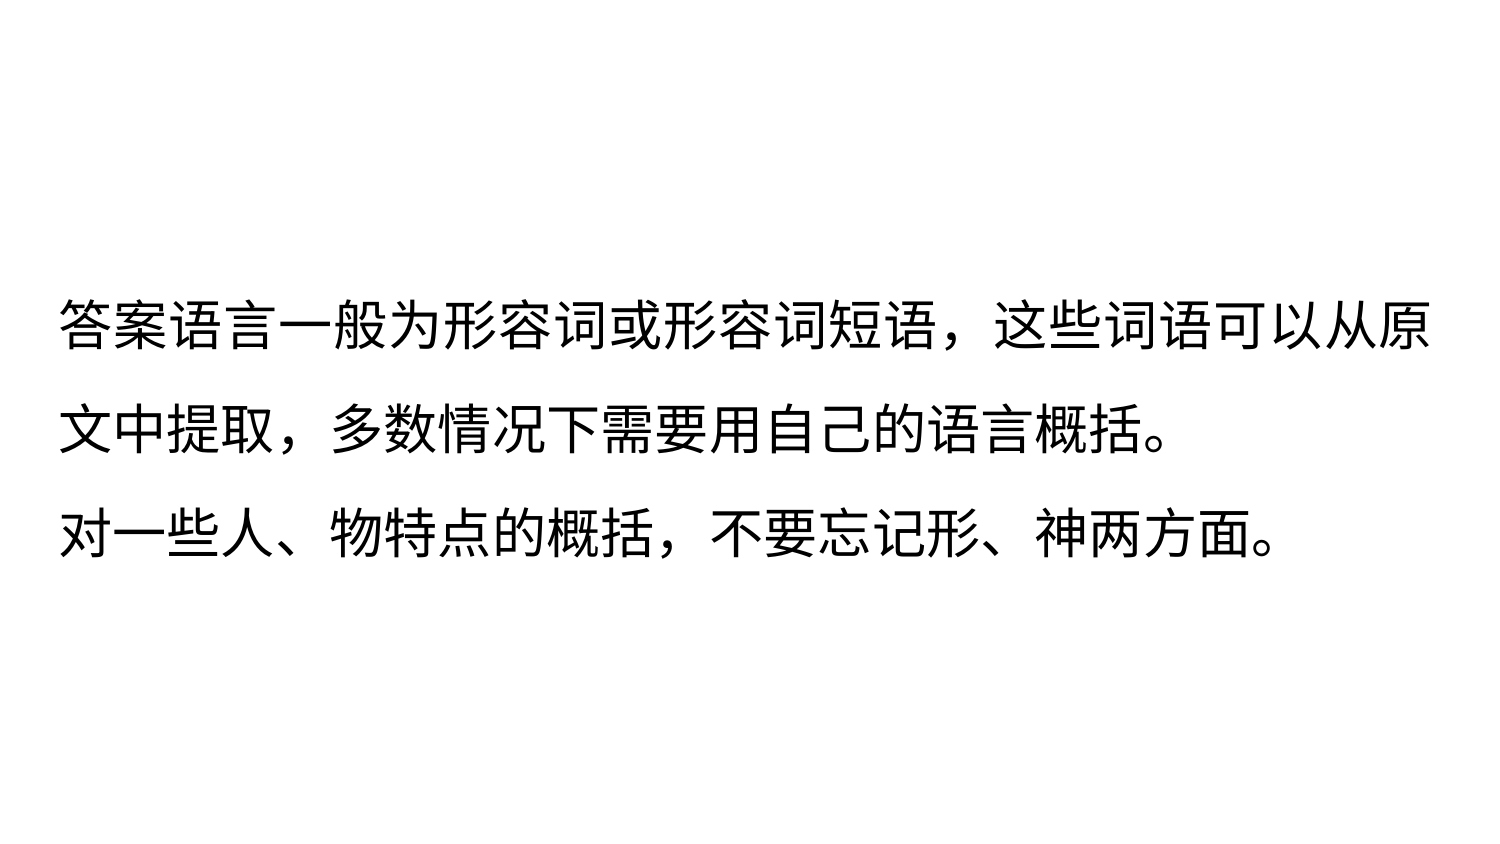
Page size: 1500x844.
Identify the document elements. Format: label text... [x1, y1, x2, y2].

text_box 答案语言一般为形容词或形容词短语，这些词语可以从原文中提取，多数情况下需要用自己的语言概括。 对一些人、物特点的概括，不要忘记形、神两方面。 [43, 244, 1449, 572]
